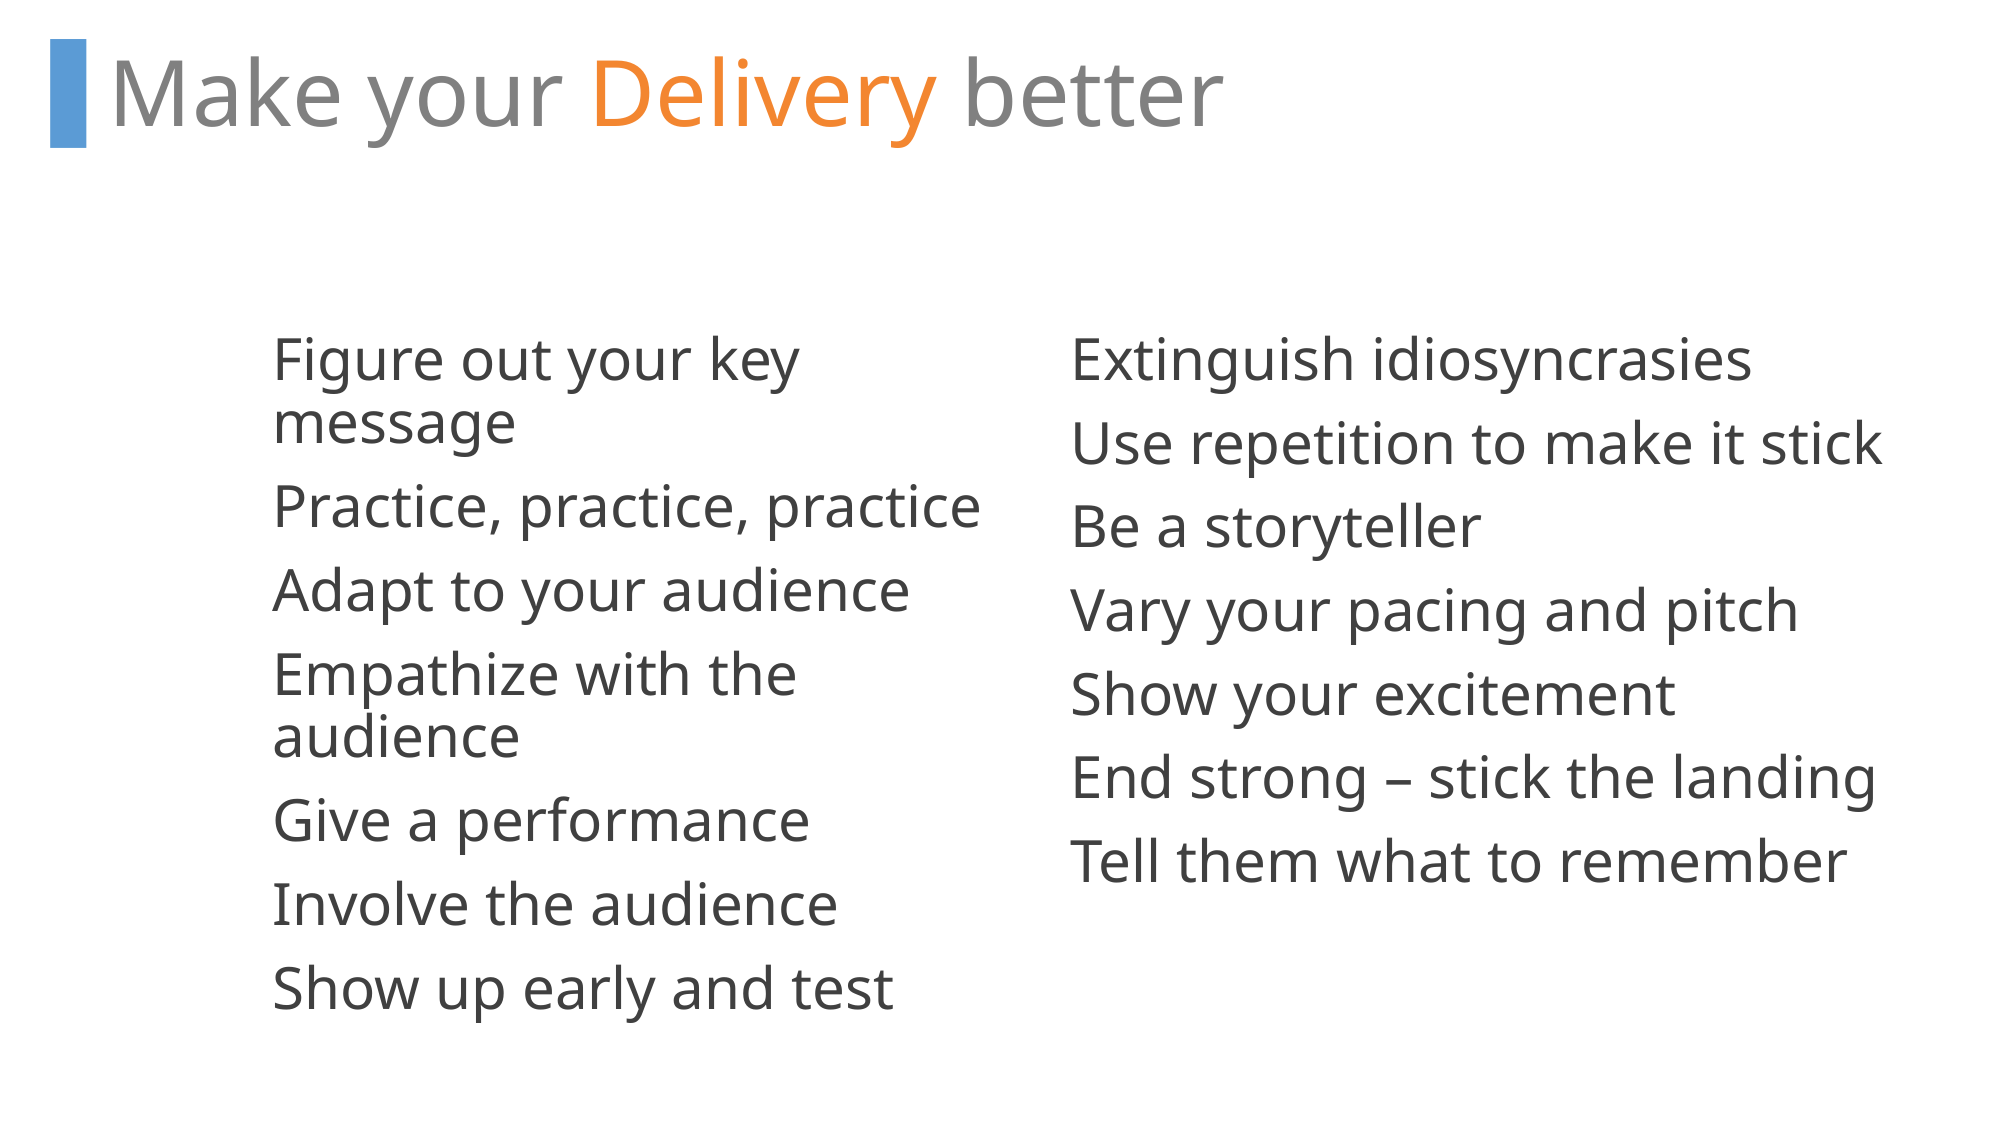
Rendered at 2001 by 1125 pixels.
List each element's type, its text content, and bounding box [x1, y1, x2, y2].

list Make your Delivery better [0, 27, 2000, 250]
list Figure out your key message Practice, practice, practice Adapt to your audience Empathize with the audience Give a performance Involve the audience Show up early and test [257, 322, 1001, 1081]
list Extinguish idiosyncrasies Use repetition to make it stick Be a storyteller Vary your pacing and pitch Show your excitement End strong – stick the landing Tell them what to remember [1055, 322, 1940, 1081]
